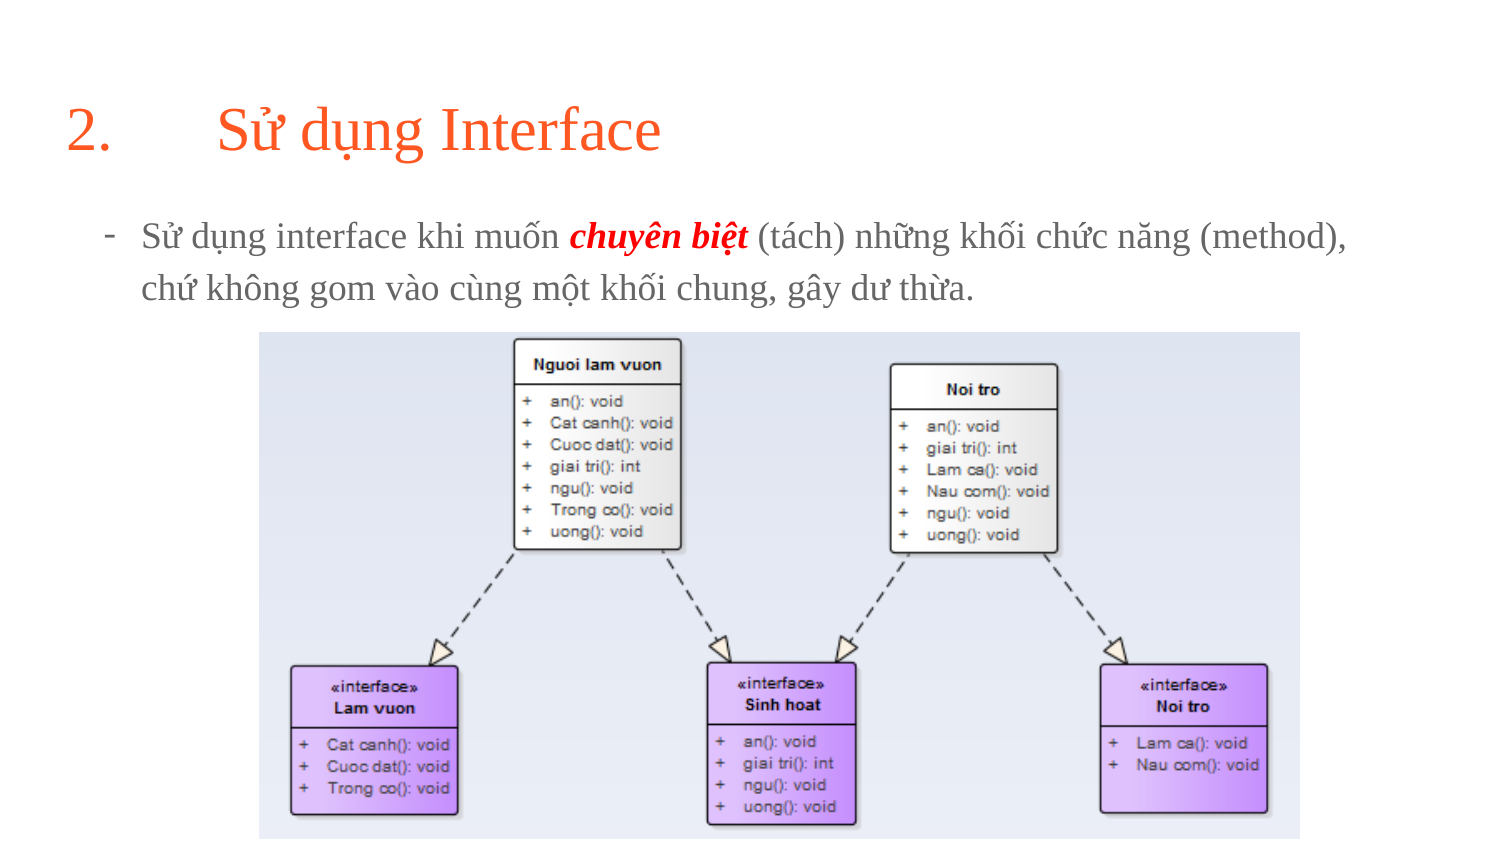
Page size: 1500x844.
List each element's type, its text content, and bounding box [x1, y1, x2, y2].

picture [258, 331, 1301, 839]
title 2. Sử dụng Interface [51, 72, 1449, 167]
list Sử dụng interface khi muốn chuyên biệt (tách) những khối chức năng (method), chứ không gom vào cùng một khối chung, gây dư thừa. [51, 189, 1402, 333]
